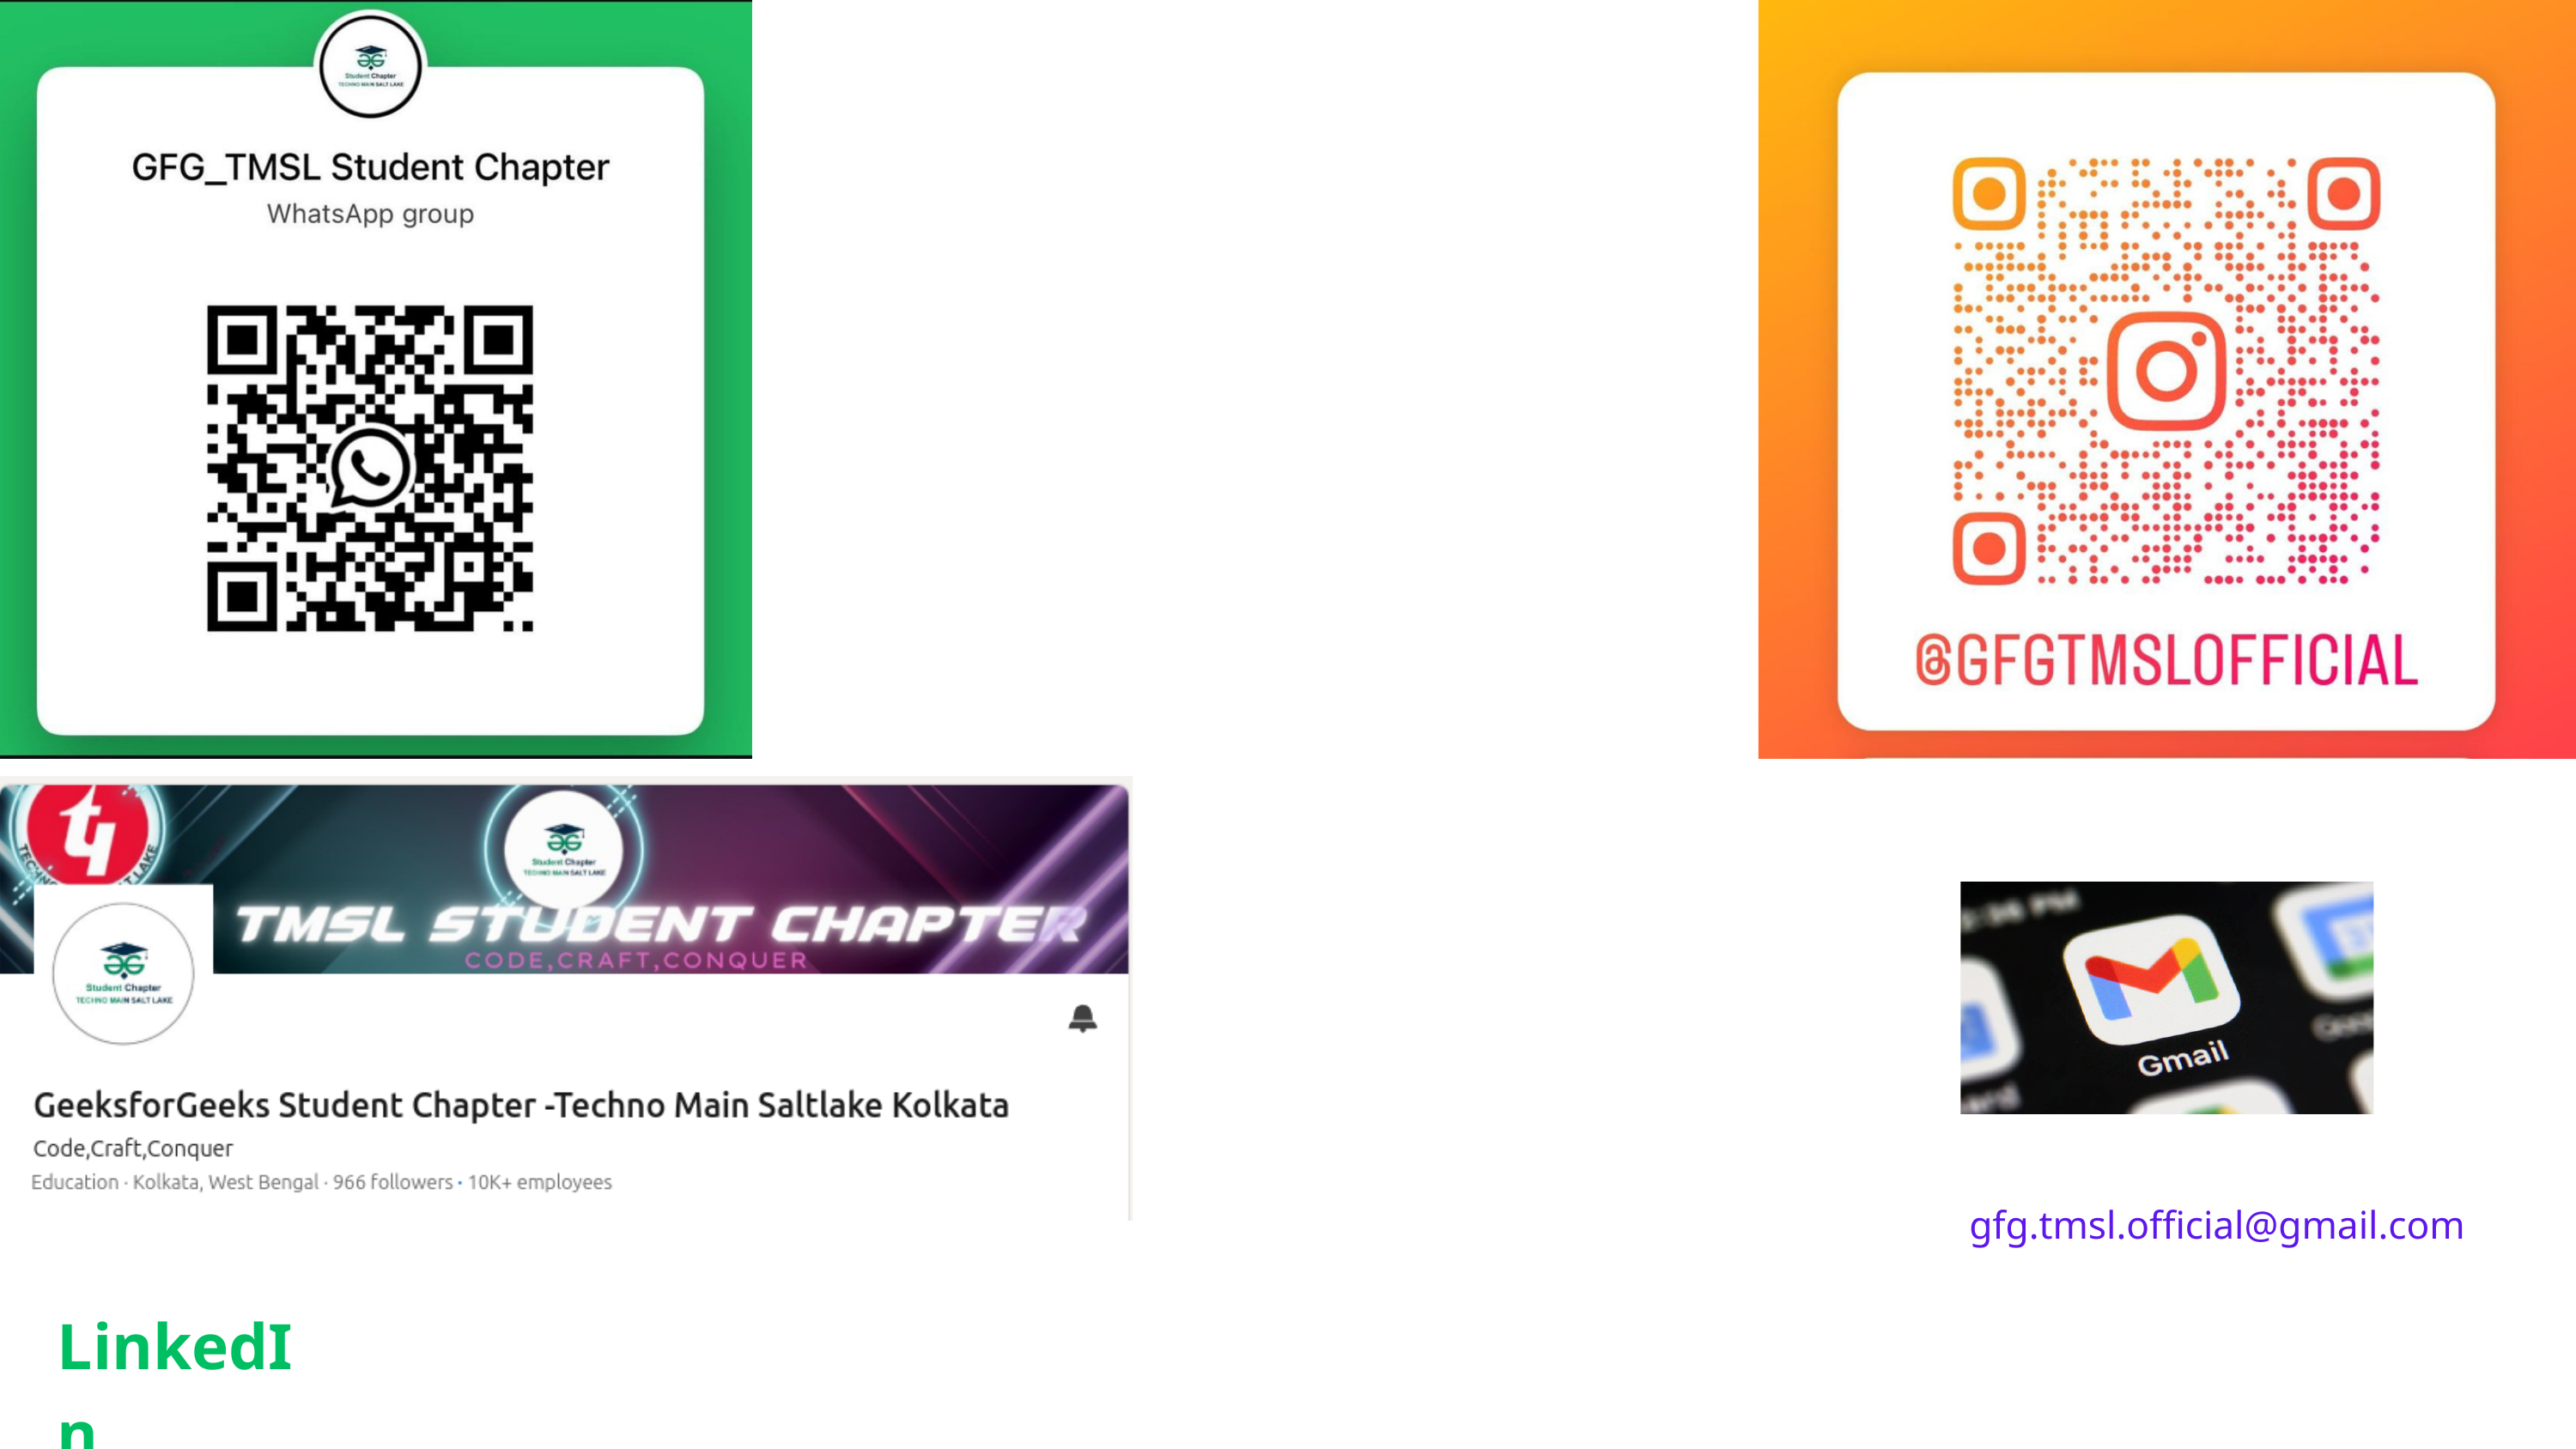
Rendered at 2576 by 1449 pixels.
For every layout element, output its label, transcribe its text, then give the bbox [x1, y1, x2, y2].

text_box [1960, 882, 2374, 1115]
text_box [0, 0, 752, 759]
text_box [0, 776, 1133, 1221]
text_box [1758, 0, 2576, 759]
text_box gfg.tmsl.official@gmail.com [1960, 1193, 2475, 1247]
text_box LinkedIn [57, 1294, 320, 1449]
